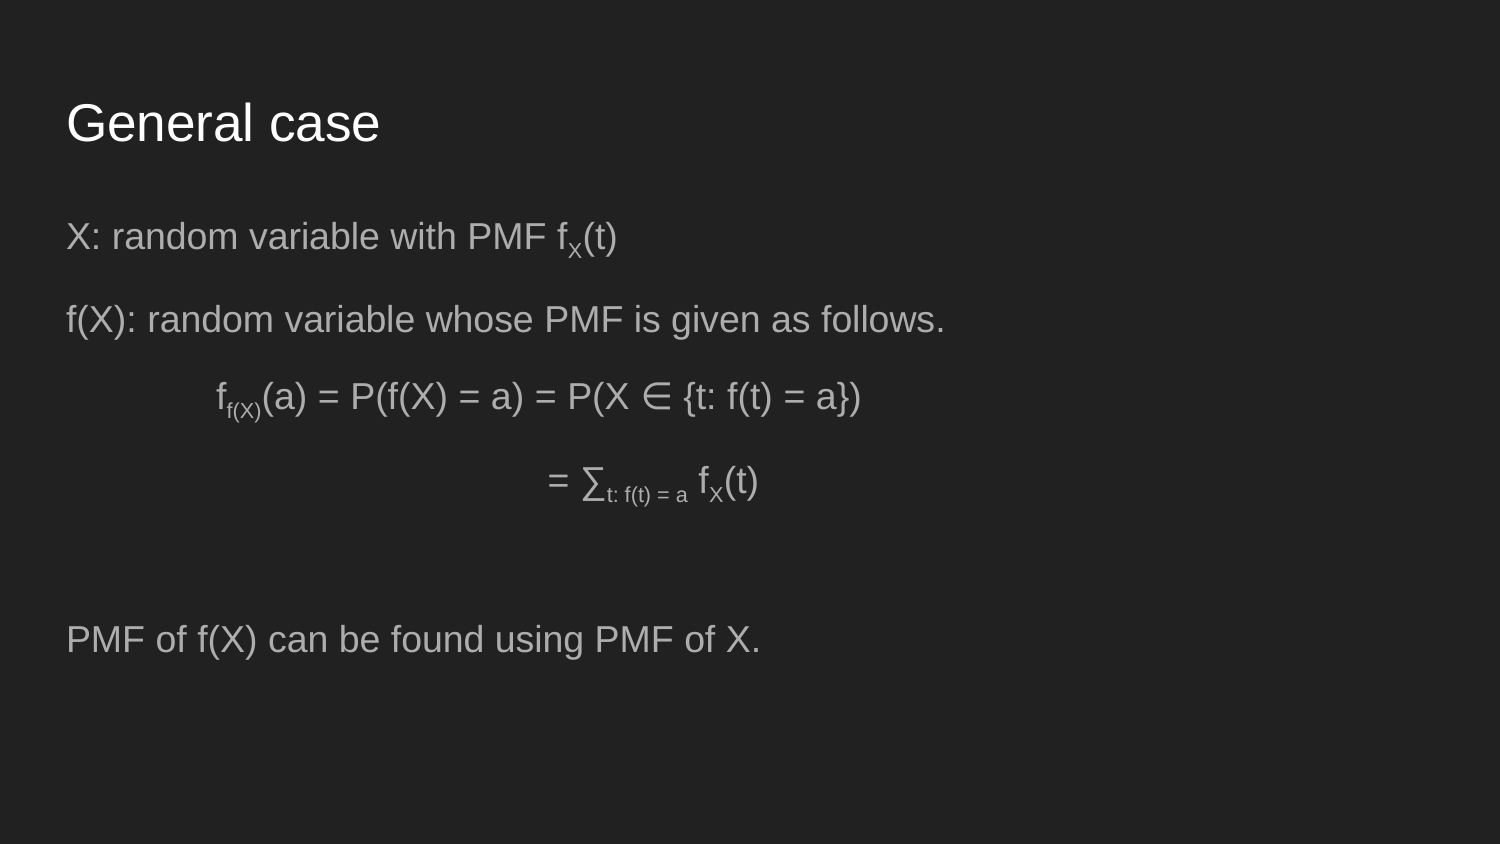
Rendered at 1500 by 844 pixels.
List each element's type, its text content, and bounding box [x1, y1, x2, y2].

title General case [51, 72, 1449, 167]
list X: random variable with PMF fX(t) f(X): random variable whose PMF is given as follows. ff(X)(a) = P(f(X) = a) = P(X ∈ {t: f(t) = a}) = ∑t: f(t) = a fX(t) PMF of f(X) can be found using PMF of X. [51, 189, 1449, 750]
